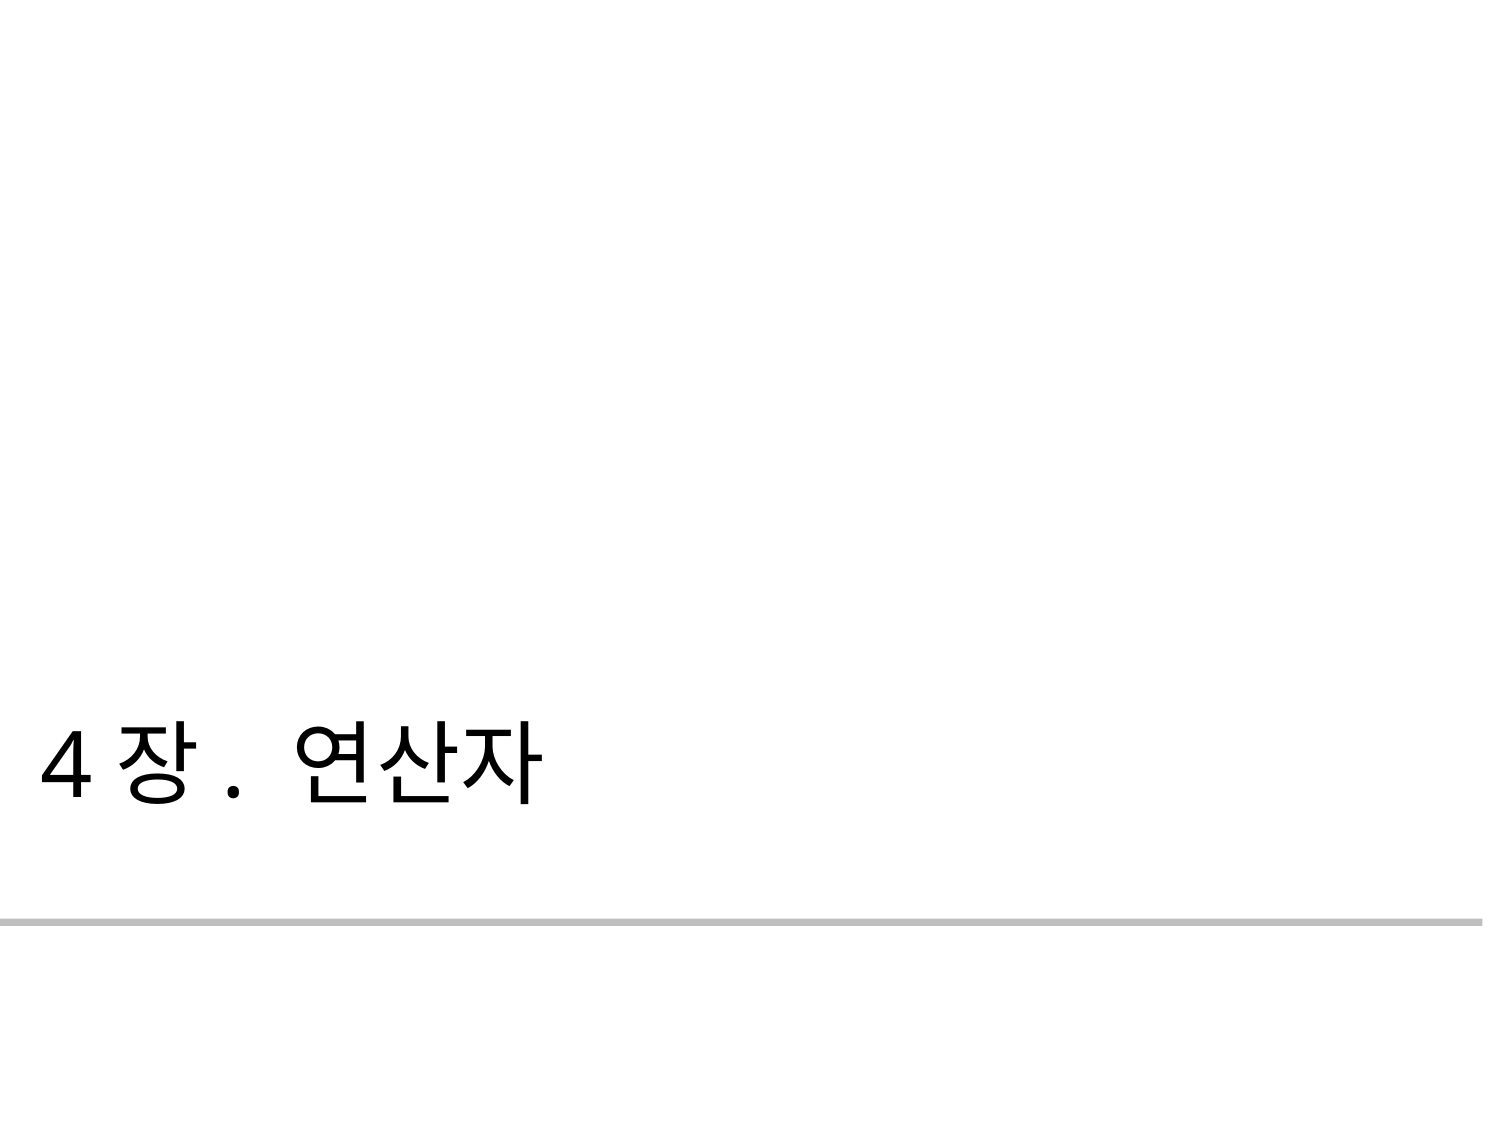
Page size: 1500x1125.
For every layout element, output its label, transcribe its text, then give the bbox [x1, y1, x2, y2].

title 4장. 연산자 [25, 604, 1330, 918]
